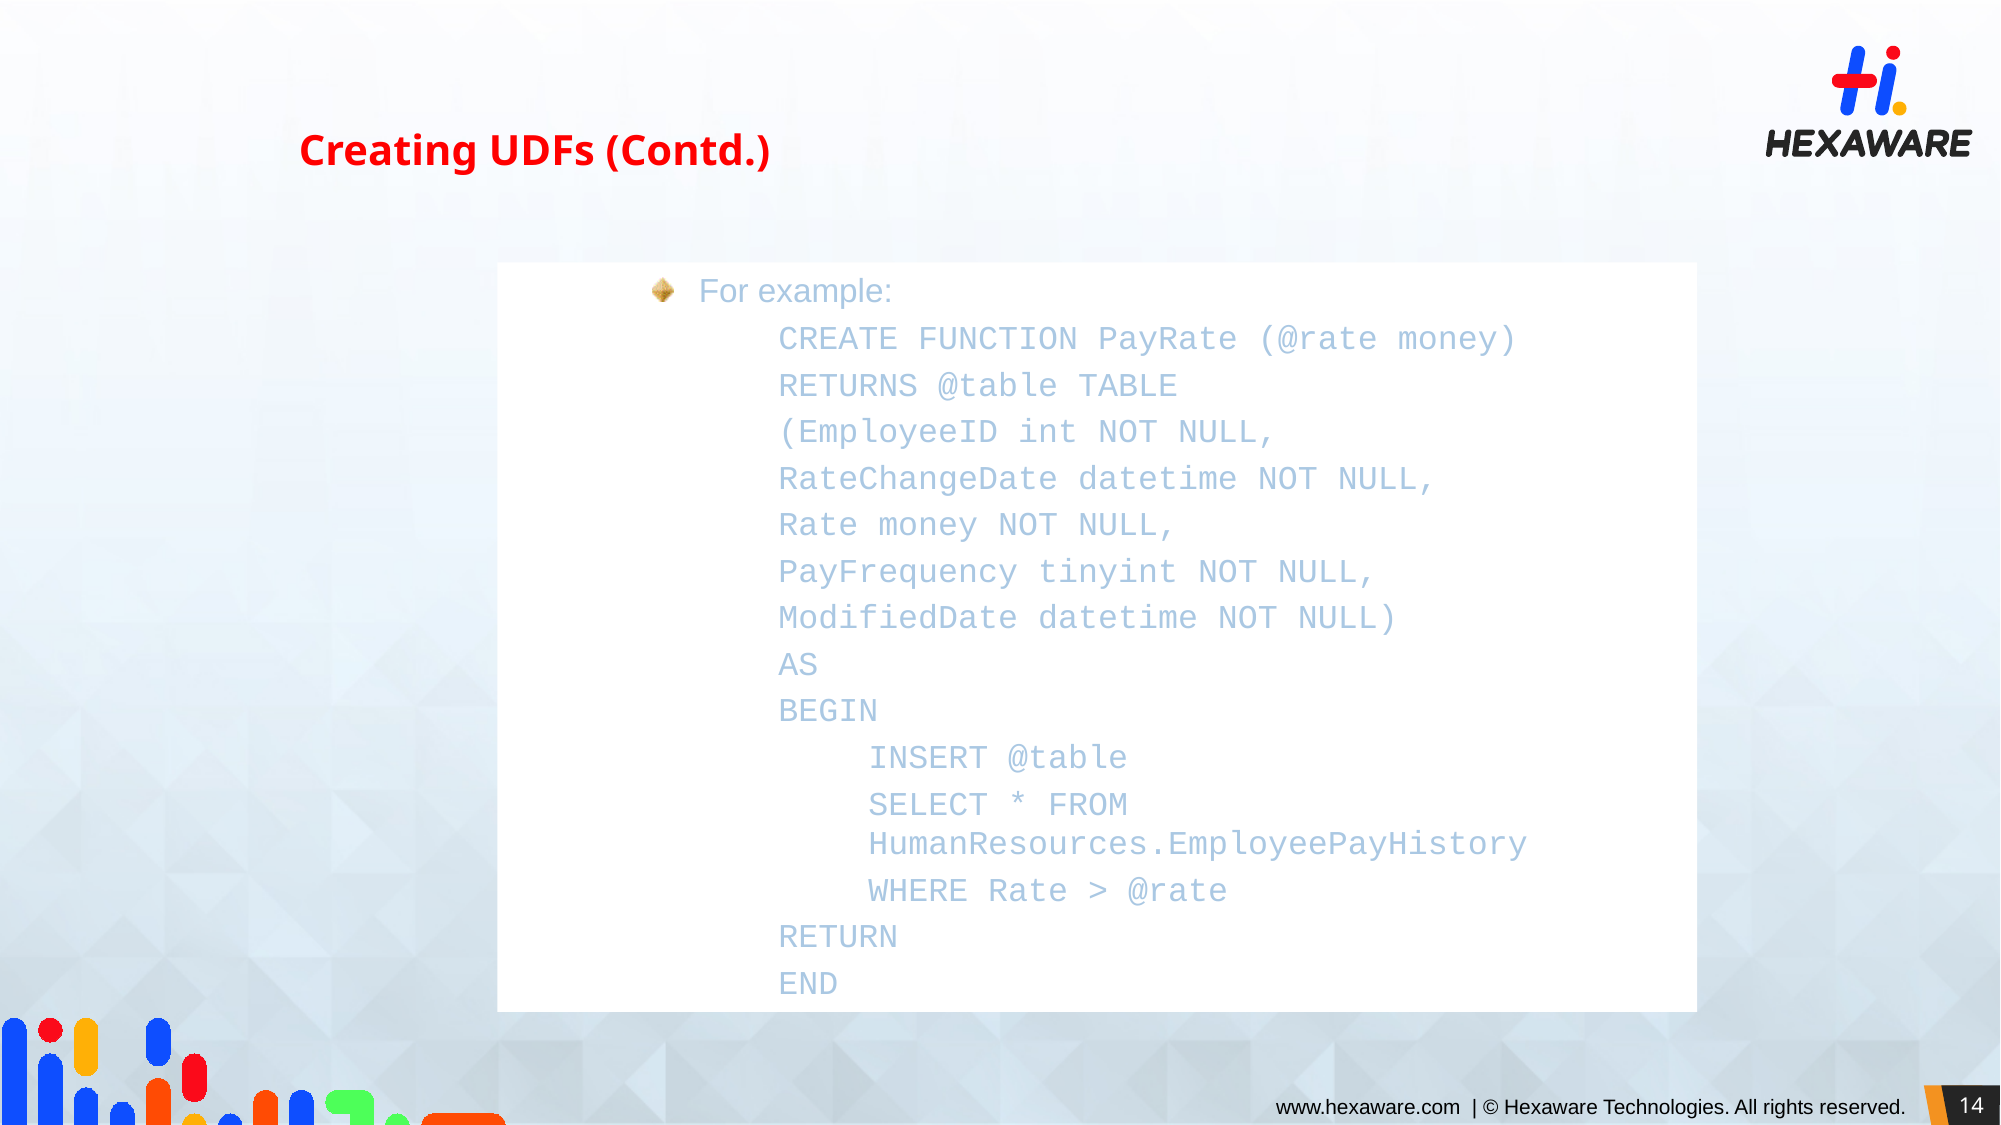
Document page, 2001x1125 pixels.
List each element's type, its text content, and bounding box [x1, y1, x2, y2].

picture [0, 0, 2001, 1125]
text_box Creating UDFs (Contd.) [284, 116, 1722, 253]
list For example: CREATE FUNCTION PayRate (@rate money) RETURNS @table TABLE (EmployeeID int NOT NULL, RateChangeDate datetime NOT NULL, Rate money NOT NULL, PayFrequency tinyint NOT NULL, ModifiedDate datetime NOT NULL) AS BEGIN INSERT @table SELECT * FROM HumanResources.EmployeePayHistory WHERE Rate > @rate RETURN END [497, 262, 1698, 1012]
